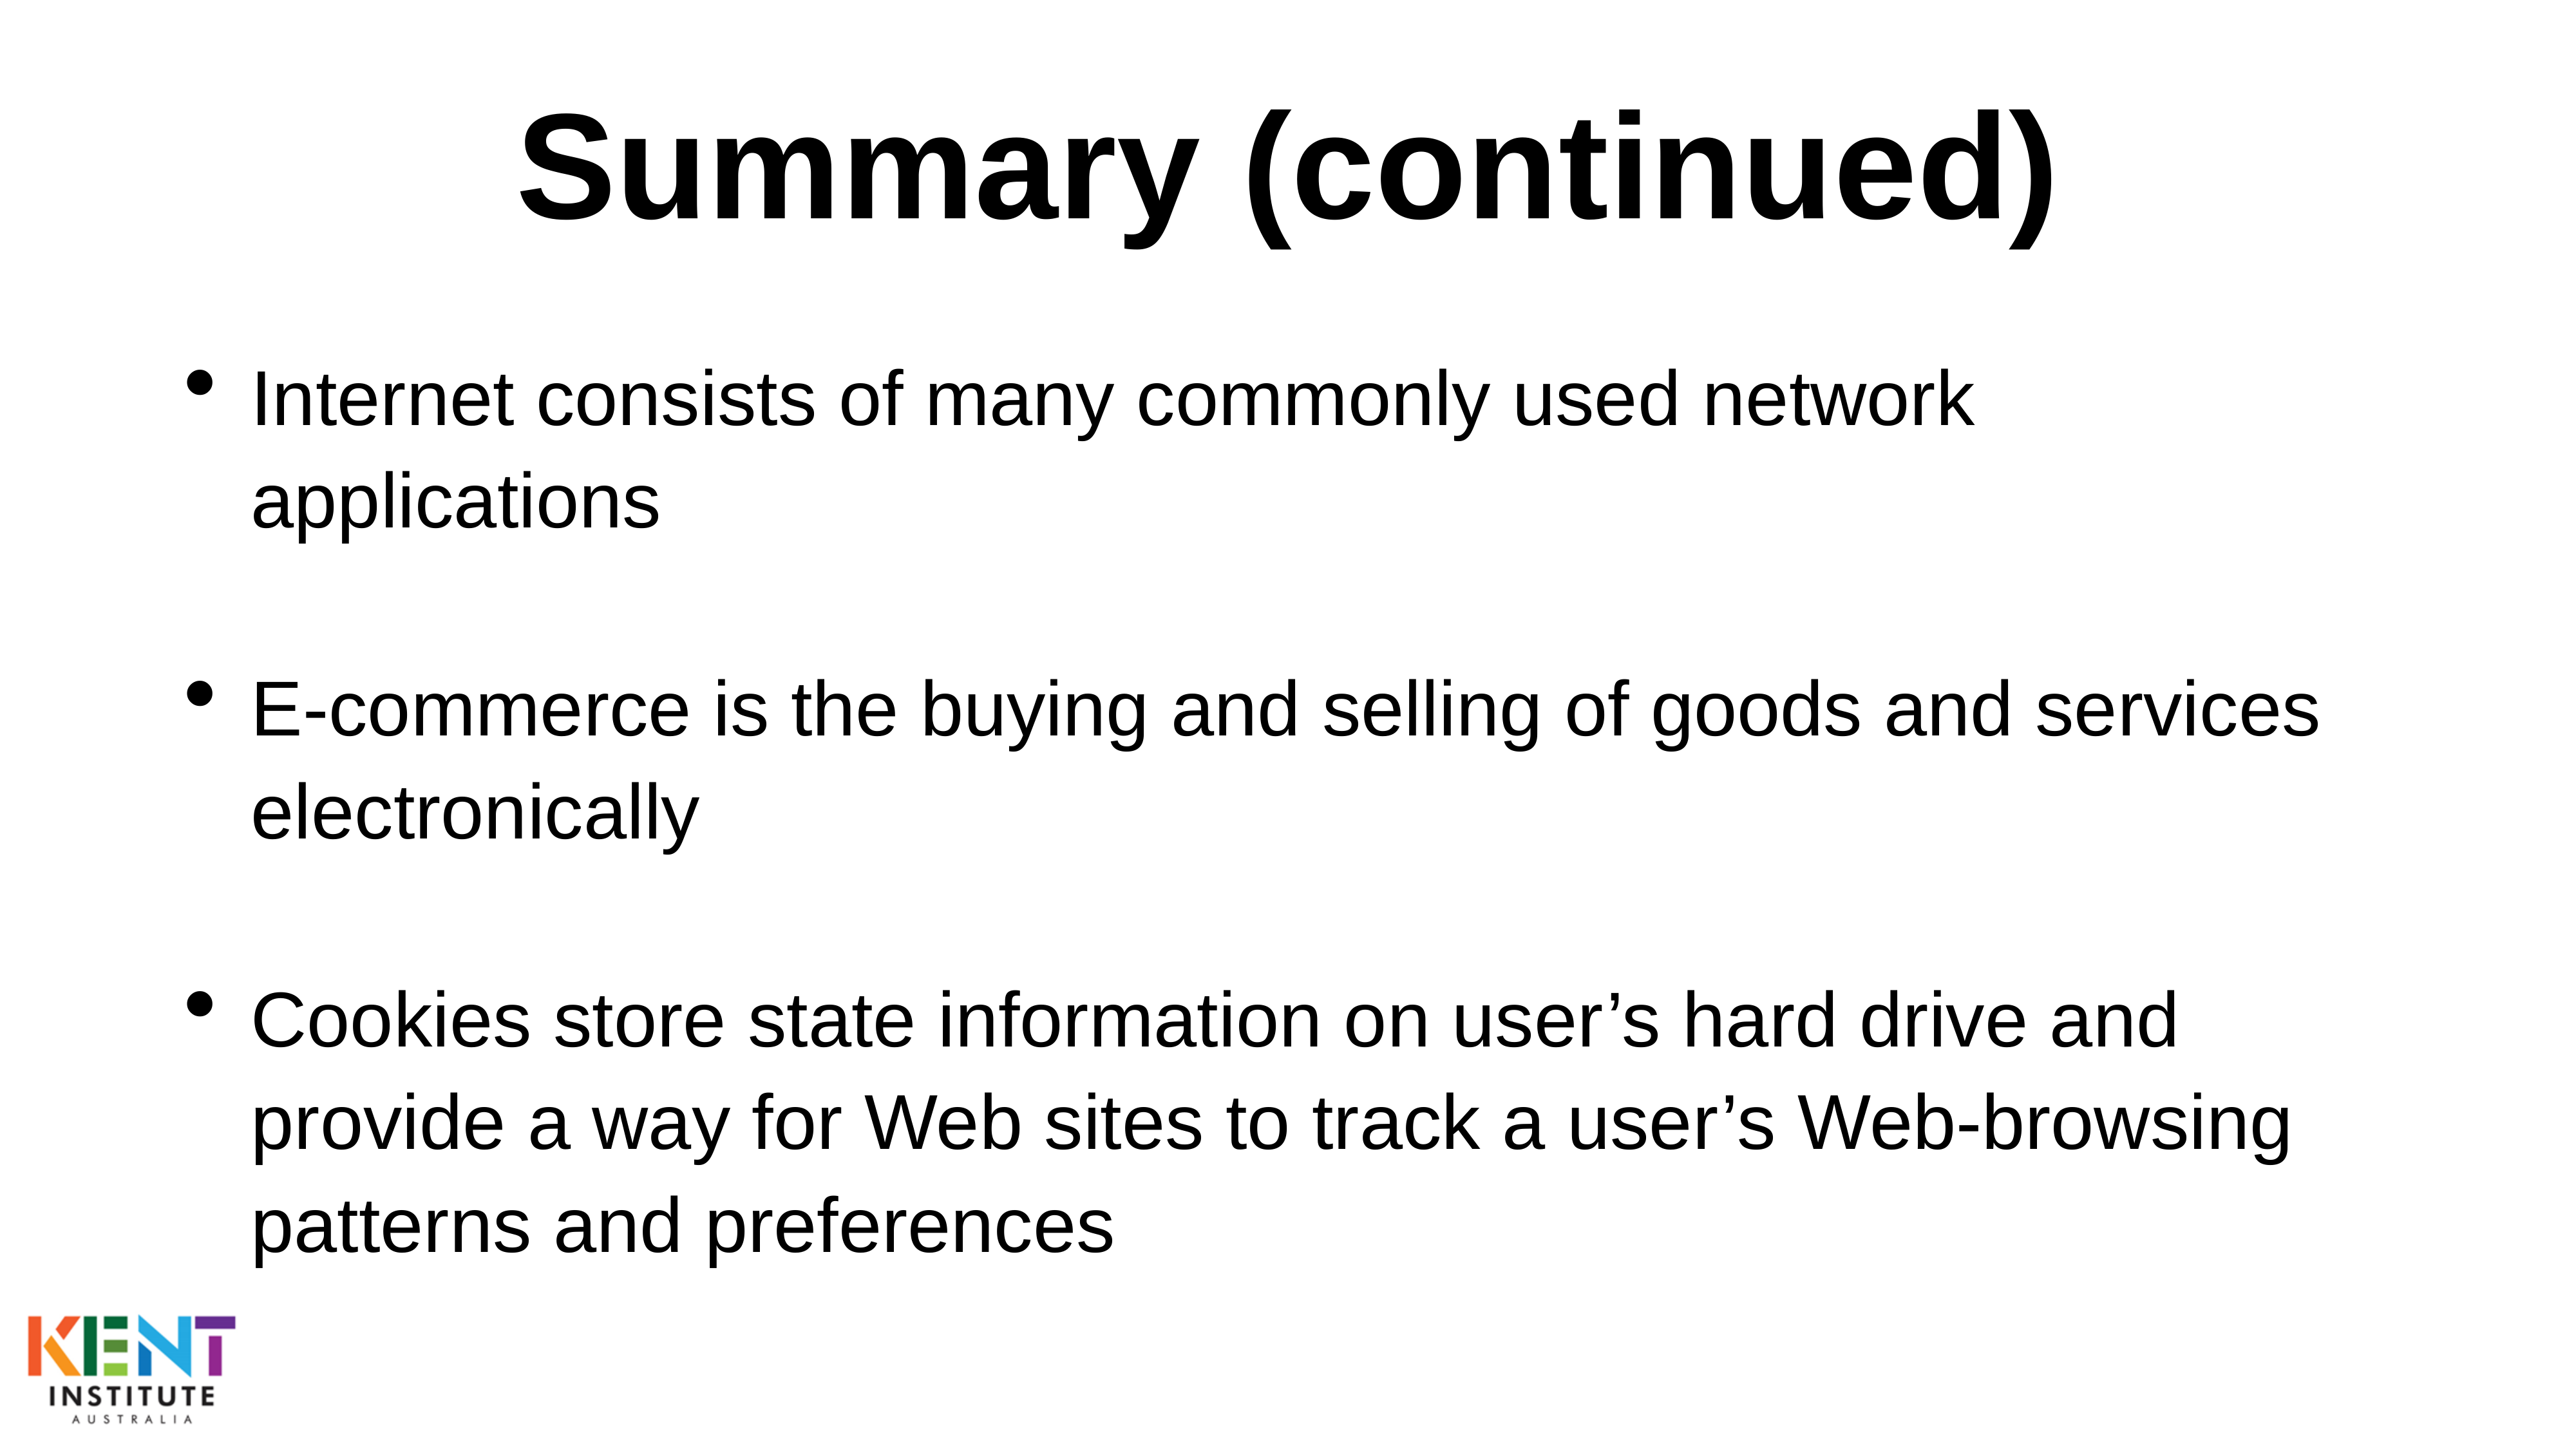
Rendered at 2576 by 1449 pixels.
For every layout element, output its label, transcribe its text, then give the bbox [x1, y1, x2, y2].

picture [6, 1294, 258, 1446]
list Internet consists of many commonly used network applications E-commerce is the buying and selling of goods and services electronically Cookies store state information on user’s hard drive and provide a way for Web sites to track a user’s Web-browsing patterns and preferences [178, 332, 2398, 1316]
title Summary (continued) [178, 37, 2398, 279]
